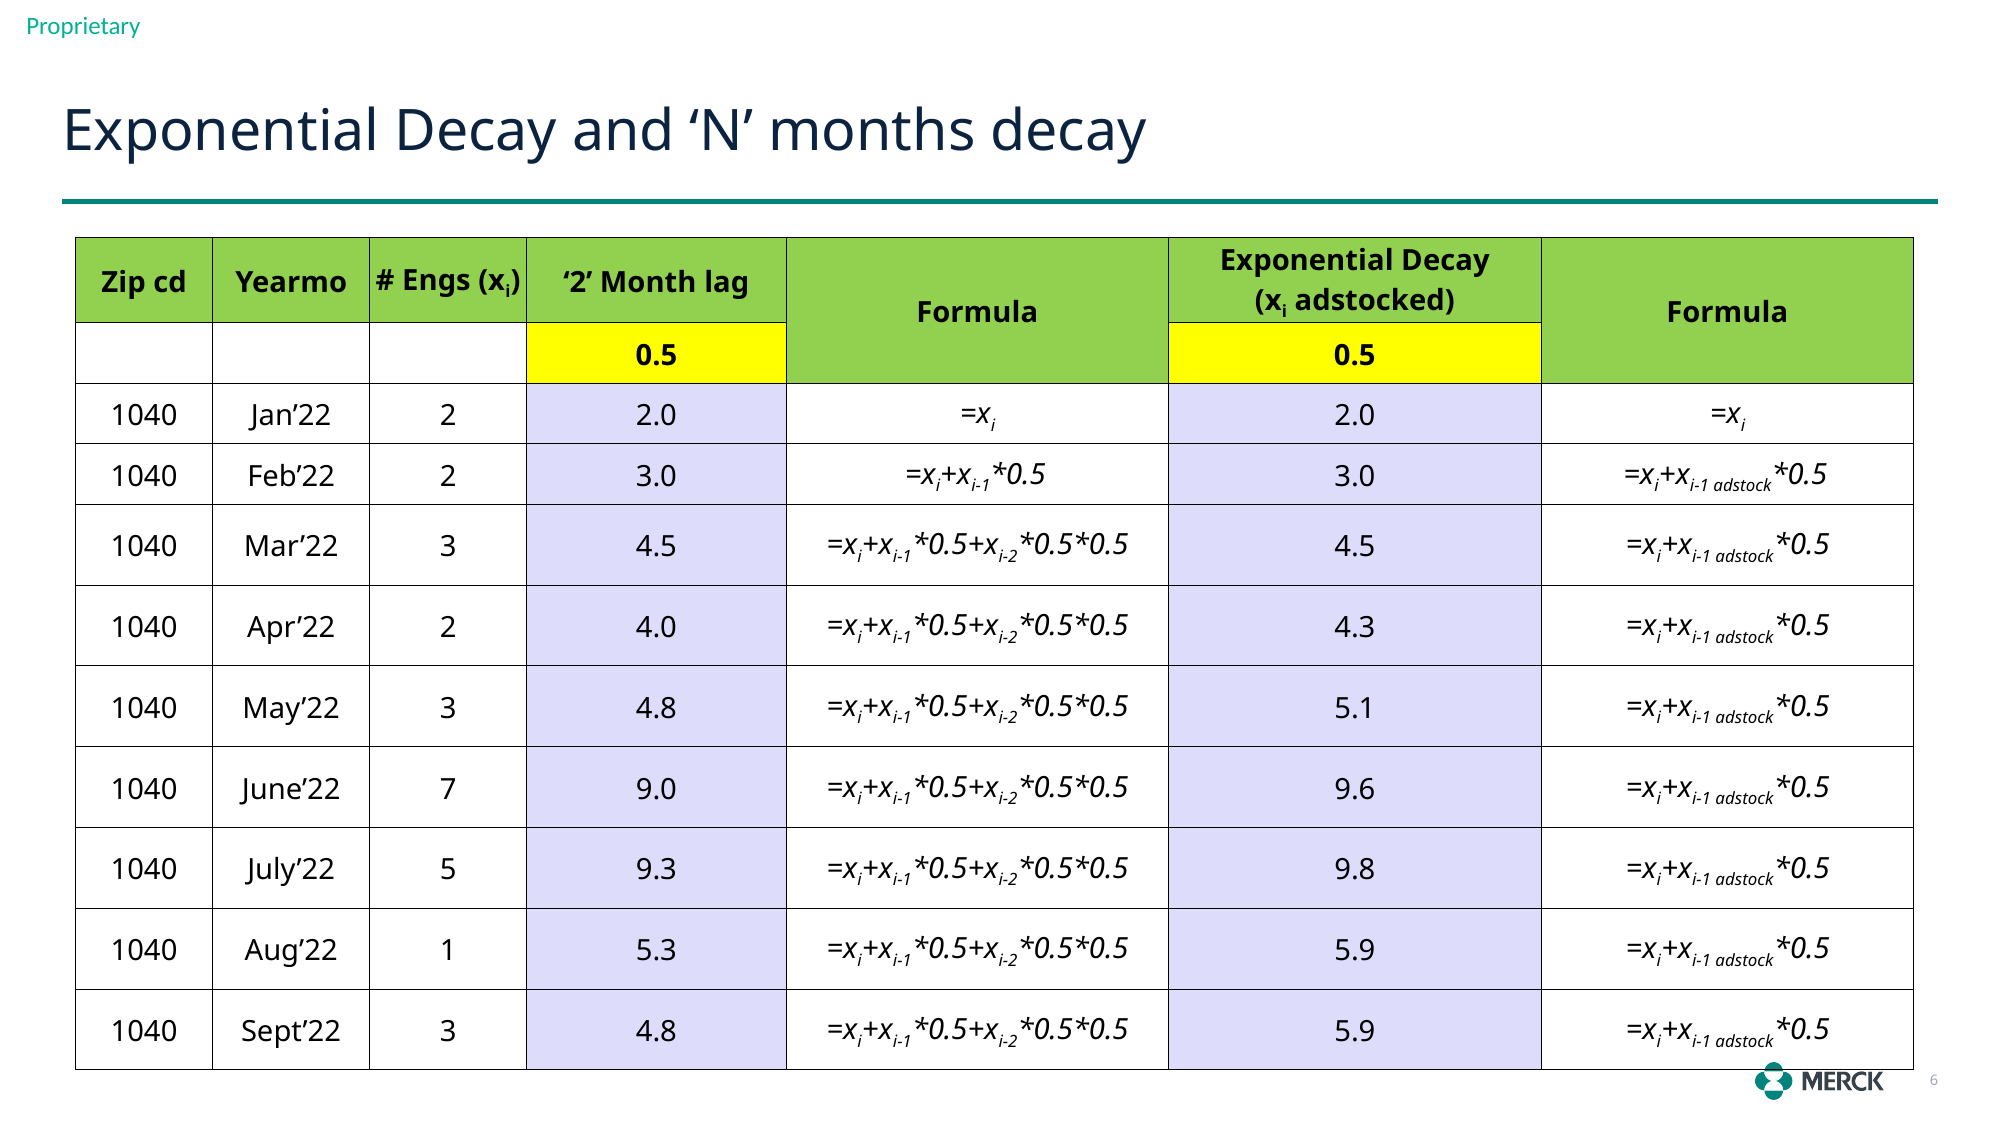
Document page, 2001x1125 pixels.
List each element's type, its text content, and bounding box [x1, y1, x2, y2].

table_cell 2.0 [527, 384, 786, 443]
table_header # Engs (xi) [370, 238, 526, 322]
table_cell 3 [370, 990, 526, 1069]
table_cell 4.3 [1169, 586, 1541, 665]
table_cell 1040 [76, 990, 212, 1069]
table_cell Feb’22 [213, 444, 369, 504]
table_cell 3.0 [527, 444, 786, 504]
table_cell =xi+xi-1 adstock*0.5 [1542, 586, 1913, 665]
table_cell May’22 [213, 666, 369, 746]
table_cell =xi [1542, 384, 1913, 443]
table_cell =xi+xi-1*0.5+xi-2*0.5*0.5 [787, 747, 1168, 827]
table_cell 5.9 [1169, 909, 1541, 989]
table_cell 1040 [76, 747, 212, 827]
table_cell July’22 [213, 828, 369, 908]
table_cell =xi+xi-1 adstock*0.5 [1542, 990, 1913, 1069]
table_cell 1040 [76, 505, 212, 585]
table_header Formula [1542, 238, 1913, 383]
table_cell 3.0 [1169, 444, 1541, 504]
table_header Zip cd [76, 238, 212, 322]
table_cell 4.5 [1169, 505, 1541, 585]
table_cell =xi+xi-1 adstock*0.5 [1542, 747, 1913, 827]
table_cell 9.8 [1169, 828, 1541, 908]
table_cell 5.3 [527, 909, 786, 989]
table_cell 0.5 [527, 323, 786, 383]
table_cell 2 [370, 444, 526, 504]
table_cell Aug’22 [213, 909, 369, 989]
table_cell June’22 [213, 747, 369, 827]
table_cell =xi+xi-1 adstock*0.5 [1542, 666, 1913, 746]
table_cell 5 [370, 828, 526, 908]
table_cell =xi+xi-1*0.5+xi-2*0.5*0.5 [787, 909, 1168, 989]
table_header Exponential Decay (xi adstocked) [1169, 238, 1541, 322]
table_cell =xi+xi-1*0.5+xi-2*0.5*0.5 [787, 586, 1168, 665]
table_cell 4.5 [527, 505, 786, 585]
table_cell 5.1 [1169, 666, 1541, 746]
table_cell =xi+xi-1*0.5+xi-2*0.5*0.5 [787, 990, 1168, 1069]
title Exponential Decay and ‘N’ months decay [62, 62, 1939, 202]
table_cell 7 [370, 747, 526, 827]
table_cell 5.9 [1169, 990, 1541, 1069]
table_cell Apr’22 [213, 586, 369, 665]
table_cell [370, 323, 526, 383]
table_cell =xi+xi-1 adstock*0.5 [1542, 444, 1913, 504]
table_cell 9.3 [527, 828, 786, 908]
table_cell 2 [370, 384, 526, 443]
table_cell Mar’22 [213, 505, 369, 585]
table_cell 1 [370, 909, 526, 989]
table_cell =xi+xi-1*0.5+xi-2*0.5*0.5 [787, 505, 1168, 585]
table_cell =xi+xi-1*0.5+xi-2*0.5*0.5 [787, 666, 1168, 746]
table_cell 9.6 [1169, 747, 1541, 827]
table_cell 1040 [76, 666, 212, 746]
table_cell 1040 [76, 384, 212, 443]
table_cell 9.0 [527, 747, 786, 827]
table_cell 1040 [76, 586, 212, 665]
table_cell 1040 [76, 828, 212, 908]
table_cell 2 [370, 586, 526, 665]
table_cell =xi+xi-1 adstock*0.5 [1542, 505, 1913, 585]
table_header Yearmo [213, 238, 369, 322]
table_cell [213, 323, 369, 383]
table_cell =xi+xi-1*0.5+xi-2*0.5*0.5 [787, 828, 1168, 908]
table_cell 3 [370, 505, 526, 585]
table_cell =xi [787, 384, 1168, 443]
picture [1740, 1070, 1899, 1119]
table_header Formula [787, 238, 1168, 383]
table_cell =xi+xi-1 adstock*0.5 [1542, 828, 1913, 908]
table_cell 4.0 [527, 586, 786, 665]
table_header ‘2’ Month lag [527, 238, 786, 322]
table_cell 4.8 [527, 990, 786, 1069]
table_cell =xi+xi-1 adstock*0.5 [1542, 909, 1913, 989]
table_cell 4.8 [527, 666, 786, 746]
table_cell 1040 [76, 909, 212, 989]
table_cell 1040 [76, 444, 212, 504]
table_cell 0.5 [1169, 323, 1541, 383]
table_cell 3 [370, 666, 526, 746]
table_cell Sept’22 [213, 990, 369, 1069]
table_cell Jan’22 [213, 384, 369, 443]
table_cell =xi+xi-1*0.5 [787, 444, 1168, 504]
table_cell [76, 323, 212, 383]
slide_number 6 [1900, 1062, 1938, 1099]
table_cell 2.0 [1169, 384, 1541, 443]
